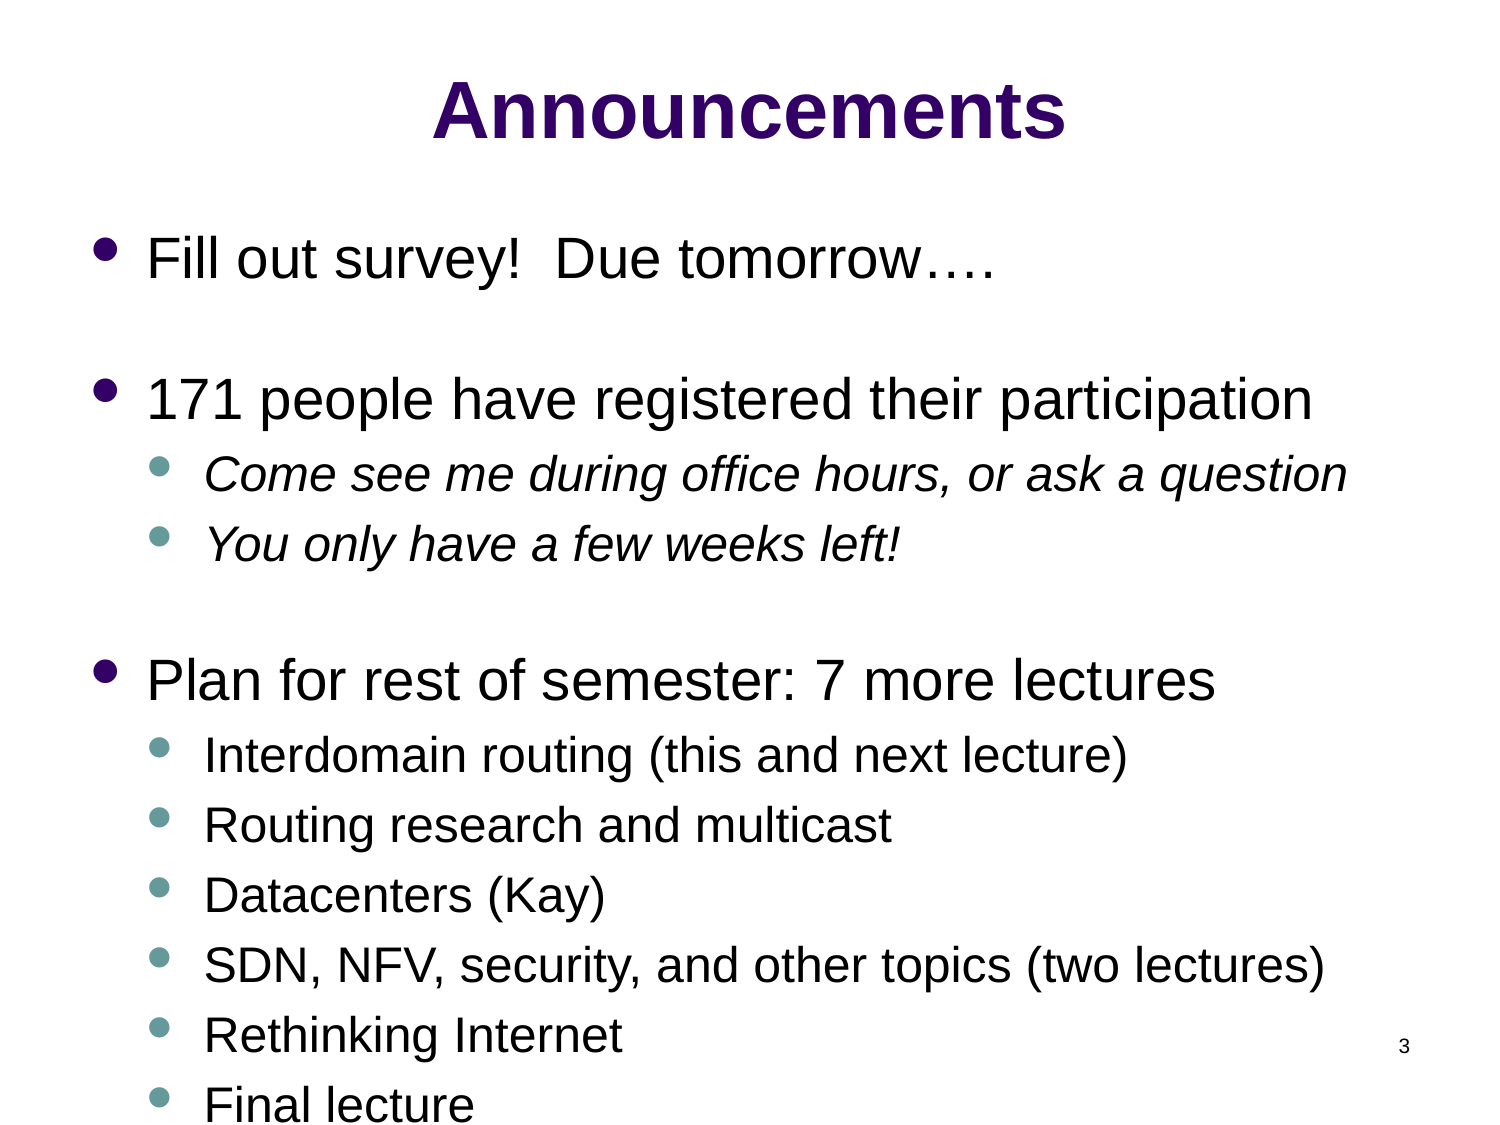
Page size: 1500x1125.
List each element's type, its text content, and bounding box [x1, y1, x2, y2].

slide_number 3 [1074, 1024, 1426, 1101]
list Fill out survey! Due tomorrow…. 171 people have registered their participation Come see me during office hours, or ask a question You only have a few weeks left! Plan for rest of semester: 7 more lectures Interdomain routing (this and next lecture) Routing research and multicast Datacenters (Kay) SDN, NFV, security, and other topics (two lectures) Rethinking Internet Final lecture [75, 212, 1475, 1006]
title Announcements [0, 20, 1500, 163]
